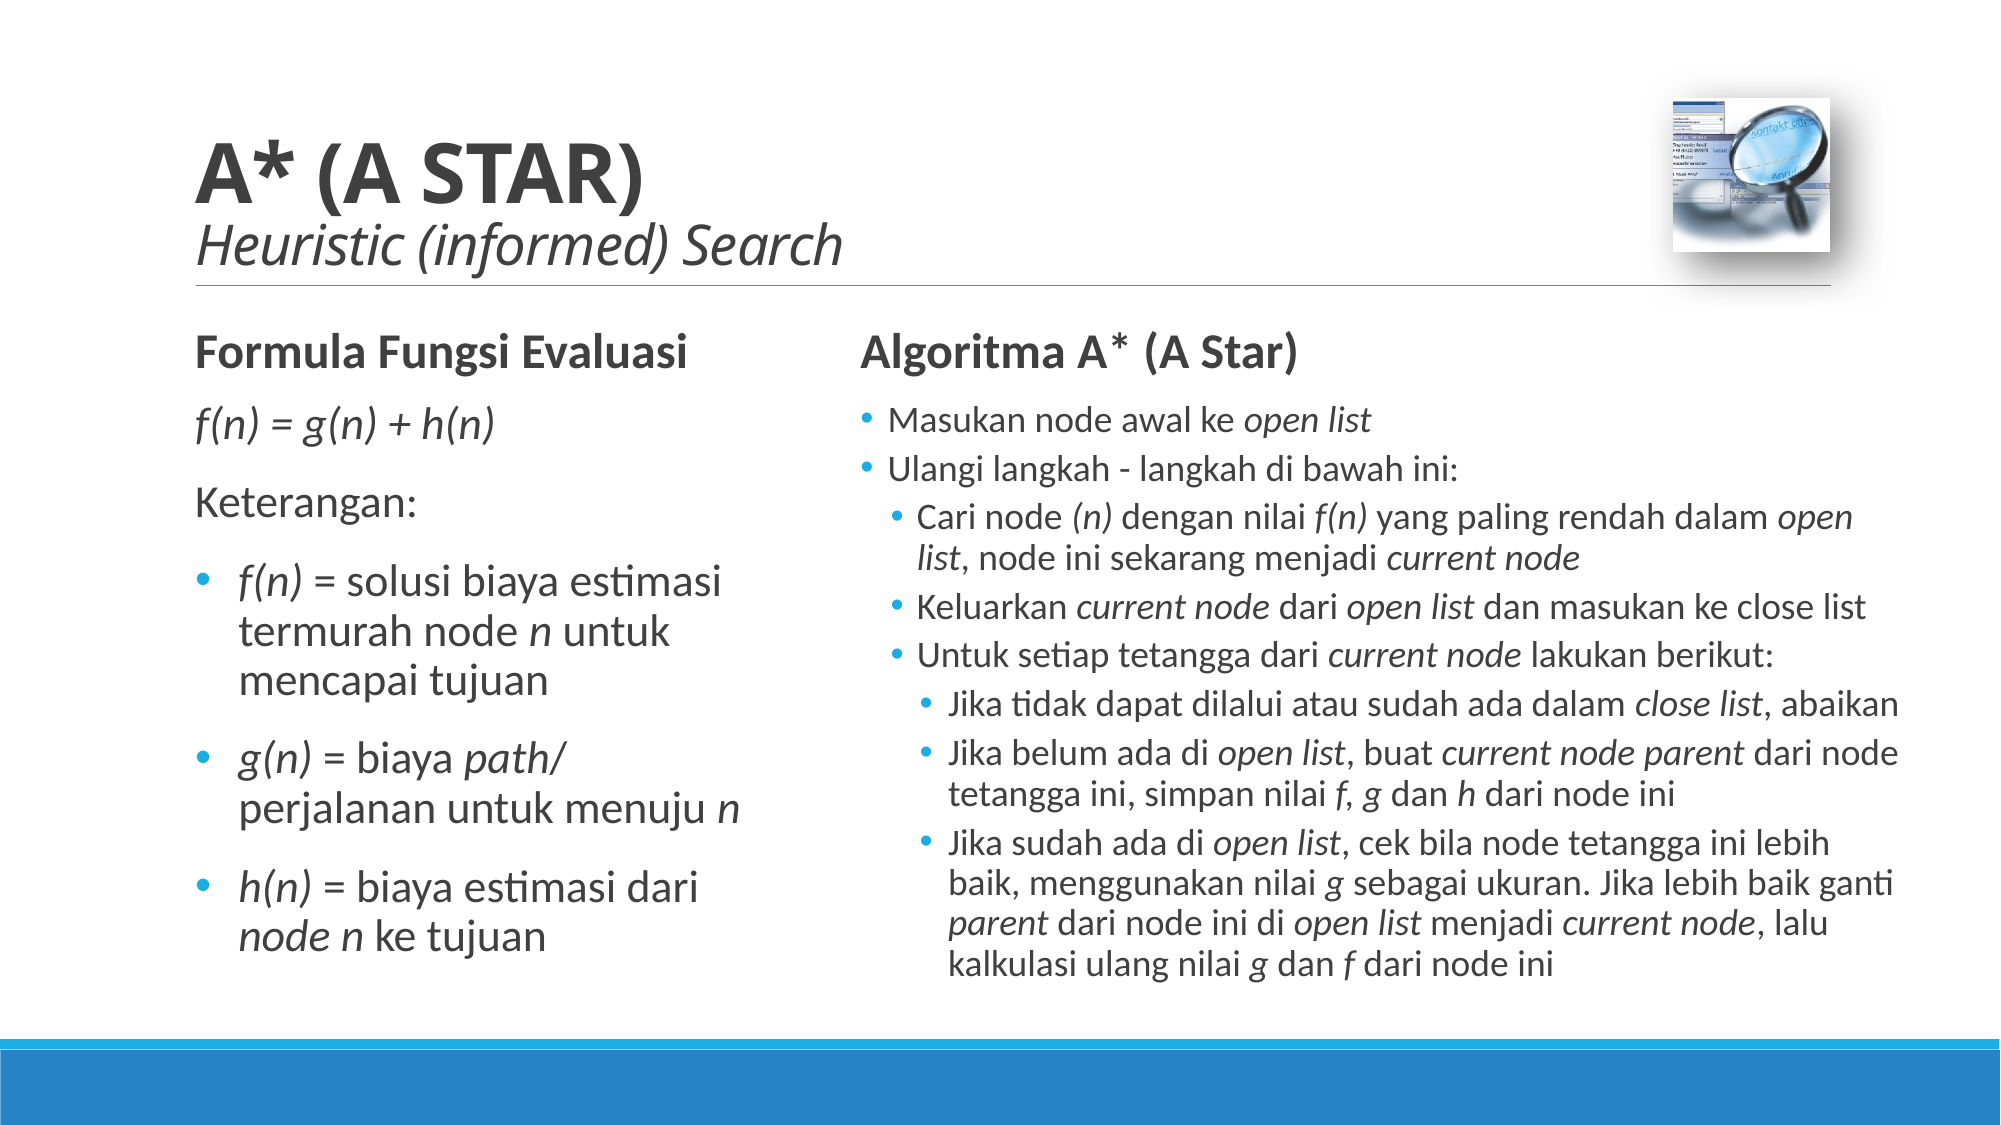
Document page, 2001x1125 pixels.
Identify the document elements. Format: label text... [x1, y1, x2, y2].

text_box Formula Fungsi Evaluasi f(n) = g(n) + h(n) Keterangan: f(n) = solusi biaya estimasi termurah node n untuk mencapai tujuan g(n) = biaya path/ perjalanan untuk menuju n h(n) = biaya estimasi dari node n ke tujuan [179, 317, 769, 1032]
picture [1673, 97, 1831, 253]
title A* (A STAR) Heuristic (informed) Search [180, 47, 1830, 285]
text_box Algoritma A* (A Star) Masukan node awal ke open list Ulangi langkah - langkah di bawah ini: Cari node (n) dengan nilai f(n) yang paling rendah dalam open list, node ini sekarang menjadi current node Keluarkan current node dari open list dan masukan ke close list Untuk setiap tetangga dari current node lakukan berikut: Jika tidak dapat dilalui atau sudah ada dalam close list, abaikan Jika belum ada di open list, buat current node parent dari node tetangga ini, simpan nilai f, g dan h dari node ini Jika sudah ada di open list, cek bila node tetangga ini lebih baik, menggunakan nilai g sebagai ukuran. Jika lebih baik ganti parent dari node ini di open list menjadi current node, lalu kalkulasi ulang nilai g dan f dari node ini [844, 317, 1904, 1032]
